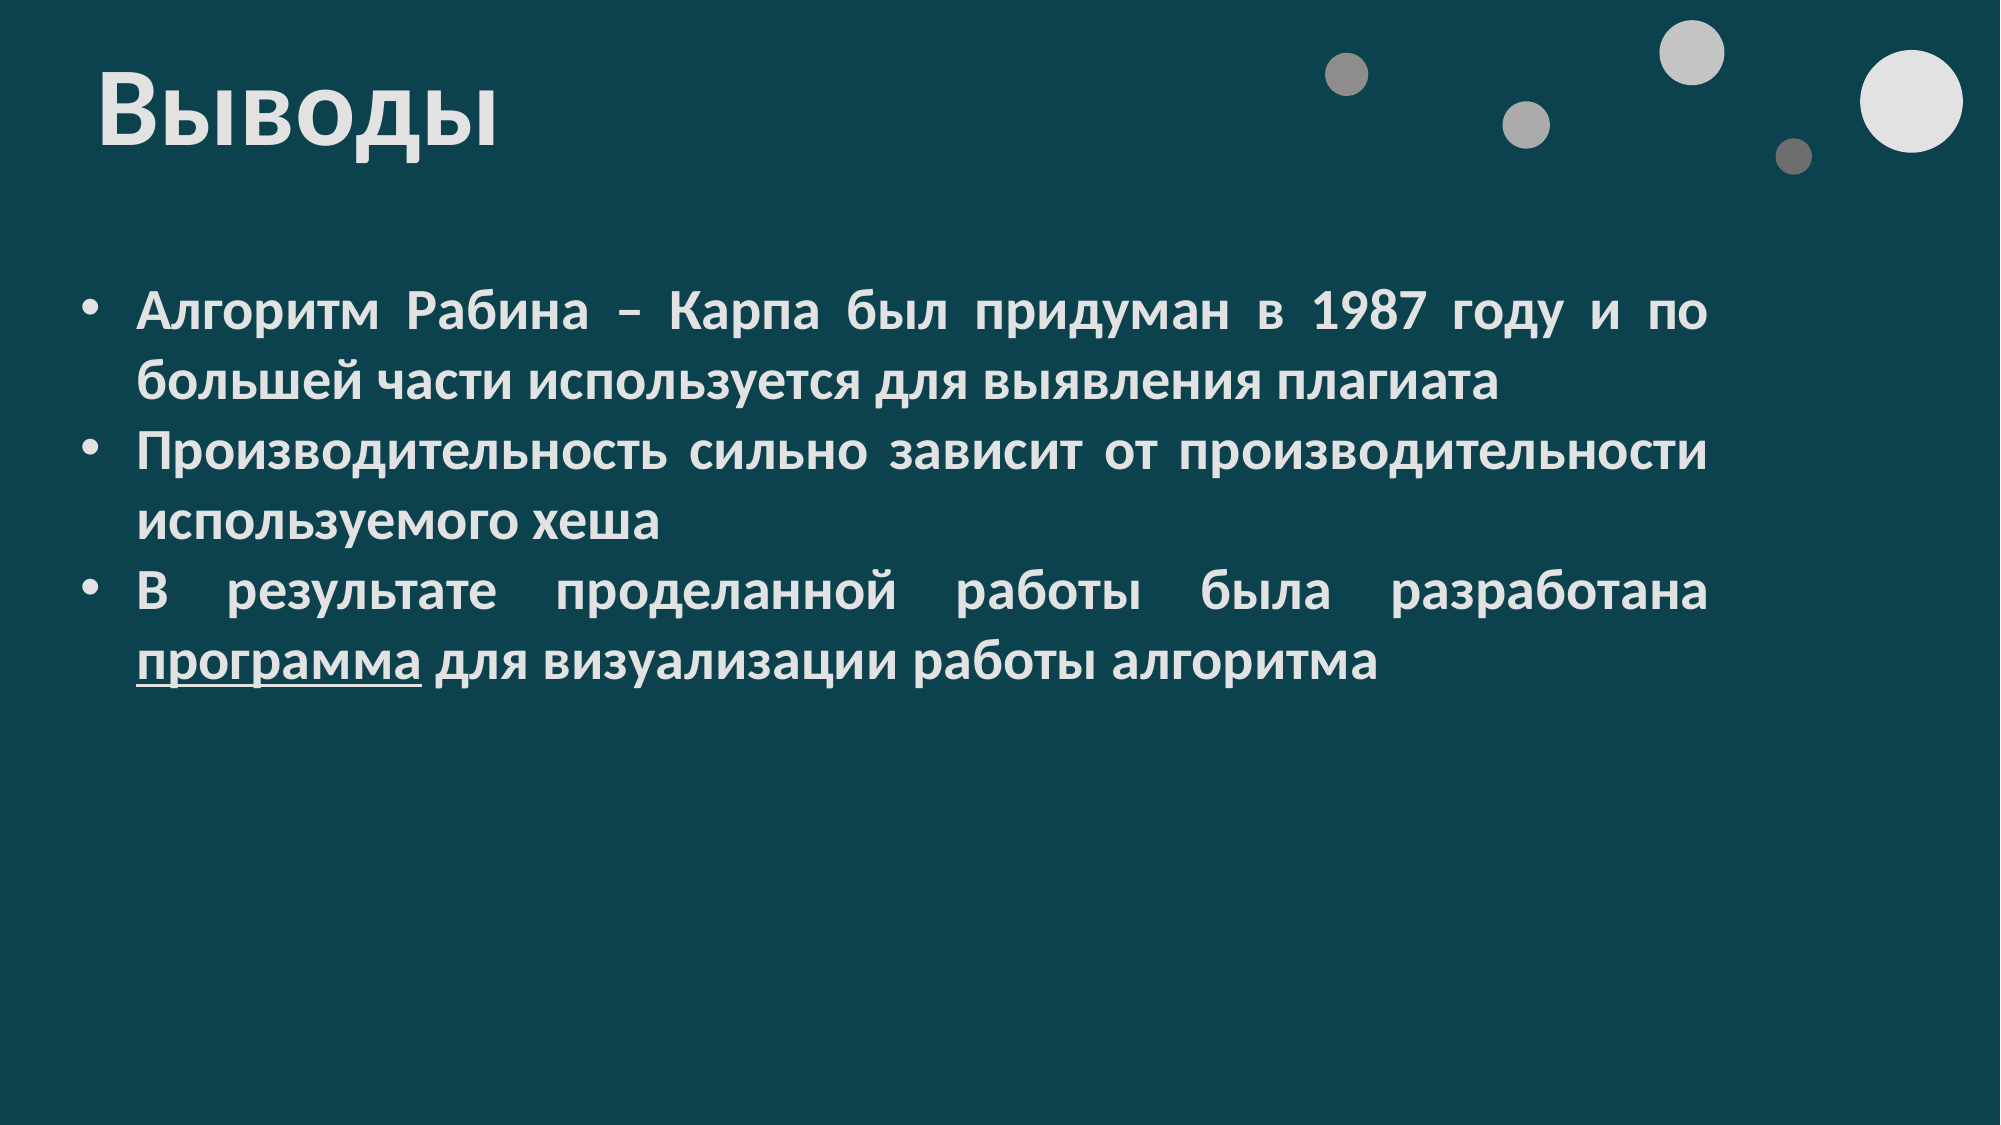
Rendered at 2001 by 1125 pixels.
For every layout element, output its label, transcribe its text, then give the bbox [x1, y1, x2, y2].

text_box [1859, 48, 1964, 154]
text_box [1501, 100, 1551, 150]
text_box [1658, 19, 1726, 87]
text_box [1774, 137, 1814, 176]
text_box Алгоритм Рабина – Карпа был придуман в 1987 году и по большей части используется для выявления плагиата Производительность сильно зависит от производительности используемого хеша В результате проделанной работы была разработана программа для визуализации работы алгоритма [65, 204, 1725, 839]
text_box Выводы [81, 25, 1654, 176]
text_box [1323, 51, 1370, 98]
